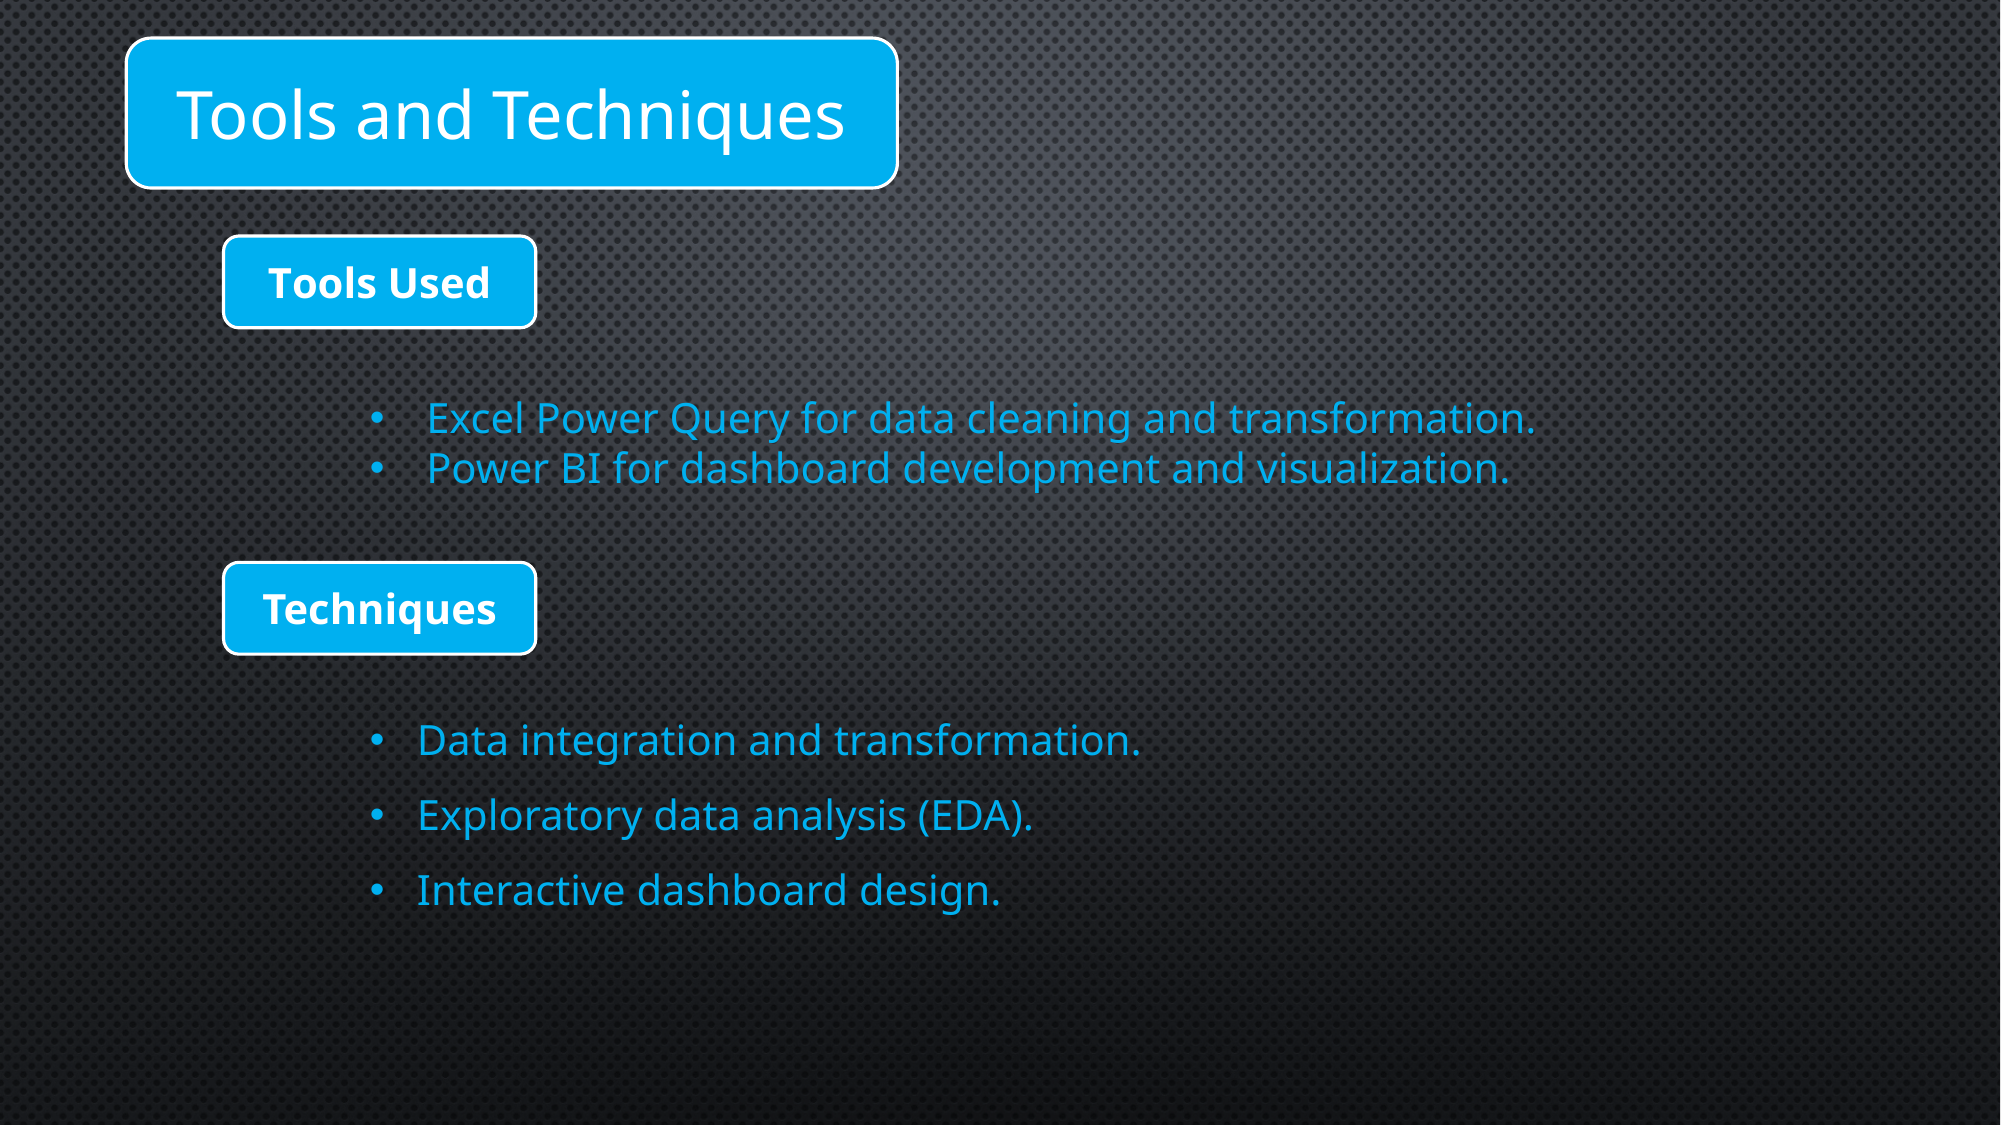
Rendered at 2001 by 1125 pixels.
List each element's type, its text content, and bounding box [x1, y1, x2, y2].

text_box Data integration and transformation. Exploratory data analysis (EDA). Interactive dashboard design. [355, 681, 1427, 922]
text_box Tools Used [221, 234, 538, 330]
text_box Excel Power Query for data cleaning and transformation. Power BI for dashboard development and visualization. [355, 359, 1595, 500]
text_box Tools and Techniques [124, 36, 899, 190]
text_box Techniques [221, 560, 538, 656]
